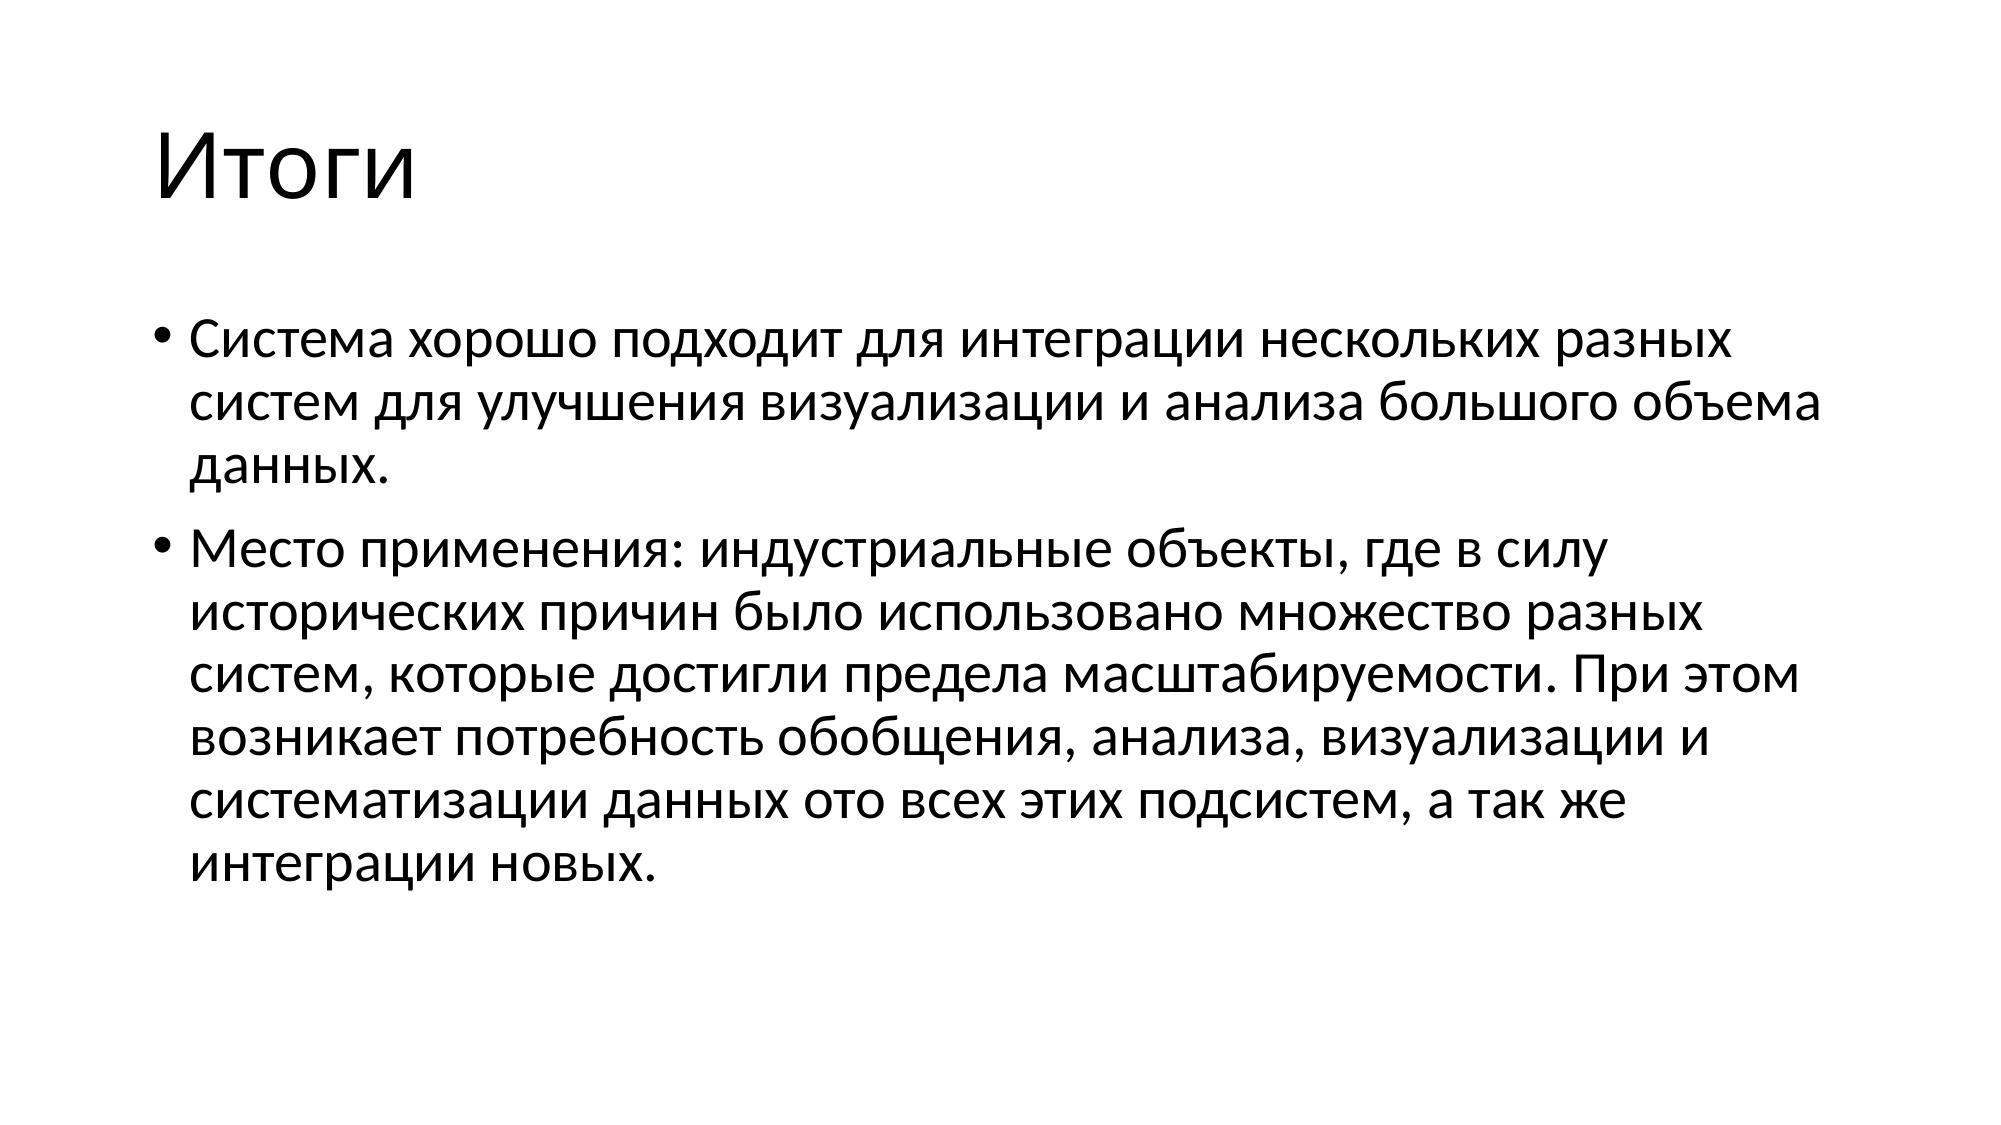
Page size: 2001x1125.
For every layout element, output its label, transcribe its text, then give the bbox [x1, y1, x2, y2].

title Итоги [137, 59, 1863, 278]
list Система хорошо подходит для интеграции нескольких разных систем для улучшения визуализации и анализа большого объема данных. Место применения: индустриальные объекты, где в силу исторических причин было использовано множество разных систем, которые достигли предела масштабируемости. При этом возникает потребность обобщения, анализа, визуализации и систематизации данных ото всех этих подсистем, а так же интеграции новых. [137, 299, 1863, 1014]
